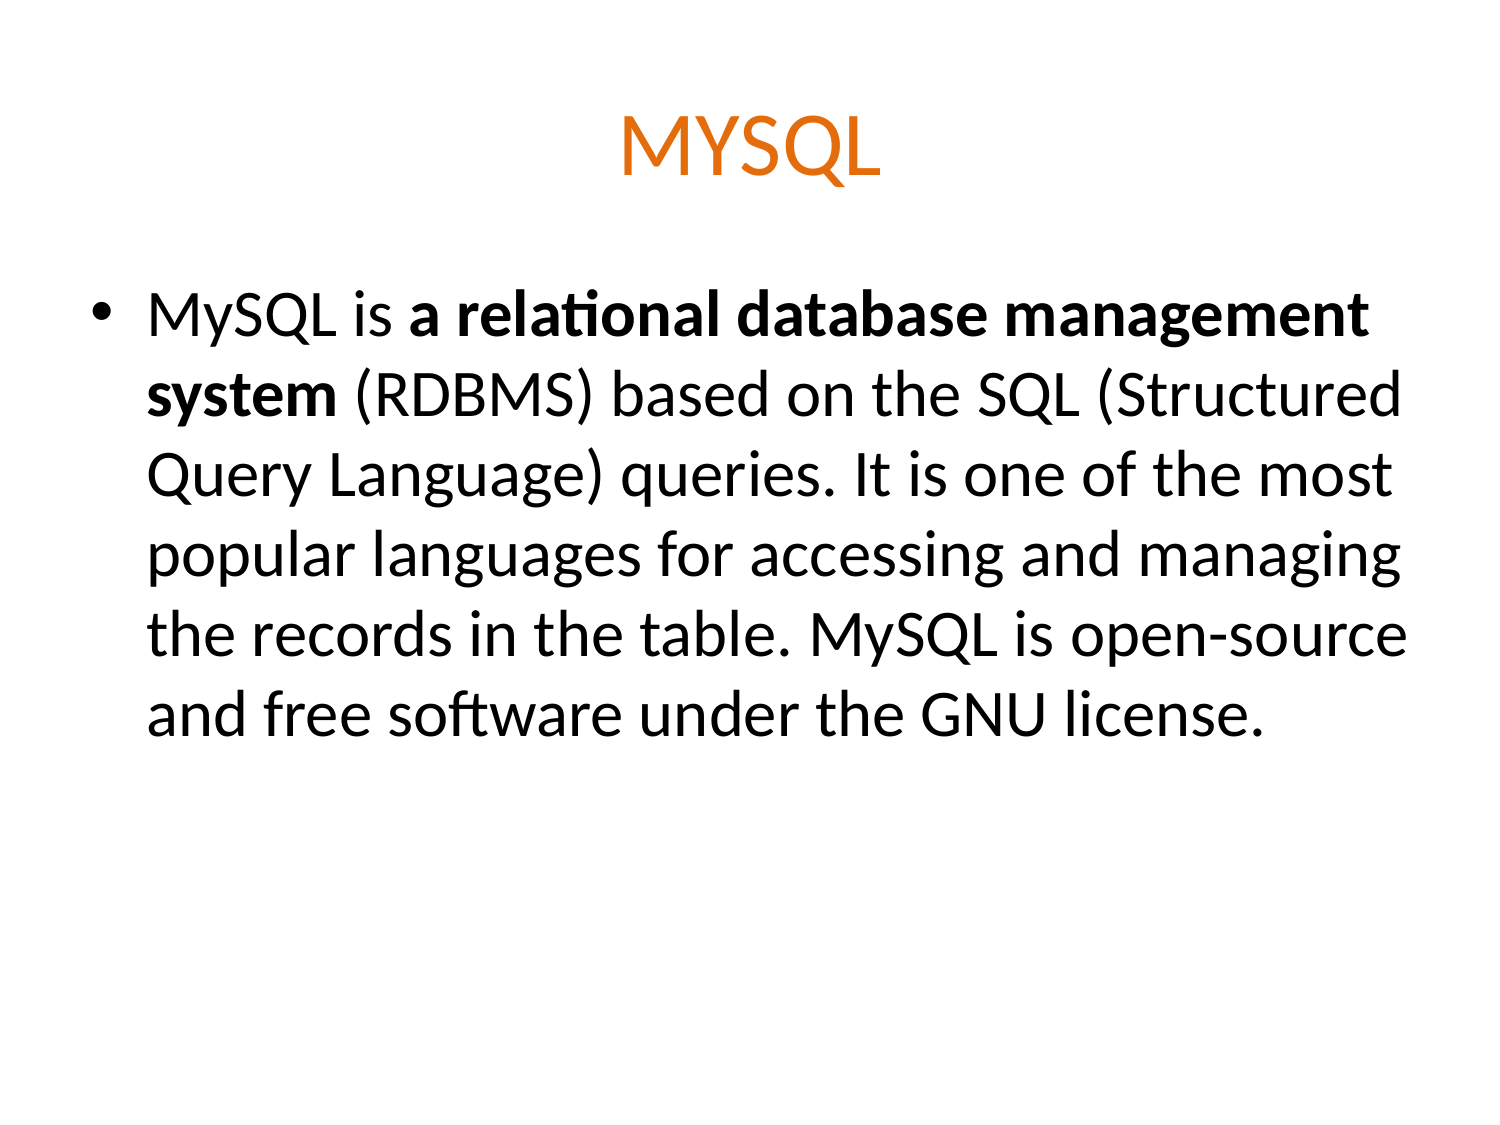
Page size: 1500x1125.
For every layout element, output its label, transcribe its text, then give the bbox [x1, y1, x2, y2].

title MYSQL [75, 45, 1425, 233]
list MySQL is a relational database management system (RDBMS) based on the SQL (Structured Query Language) queries. It is one of the most popular languages for accessing and managing the records in the table. MySQL is open-source and free software under the GNU license. [75, 262, 1425, 1005]
